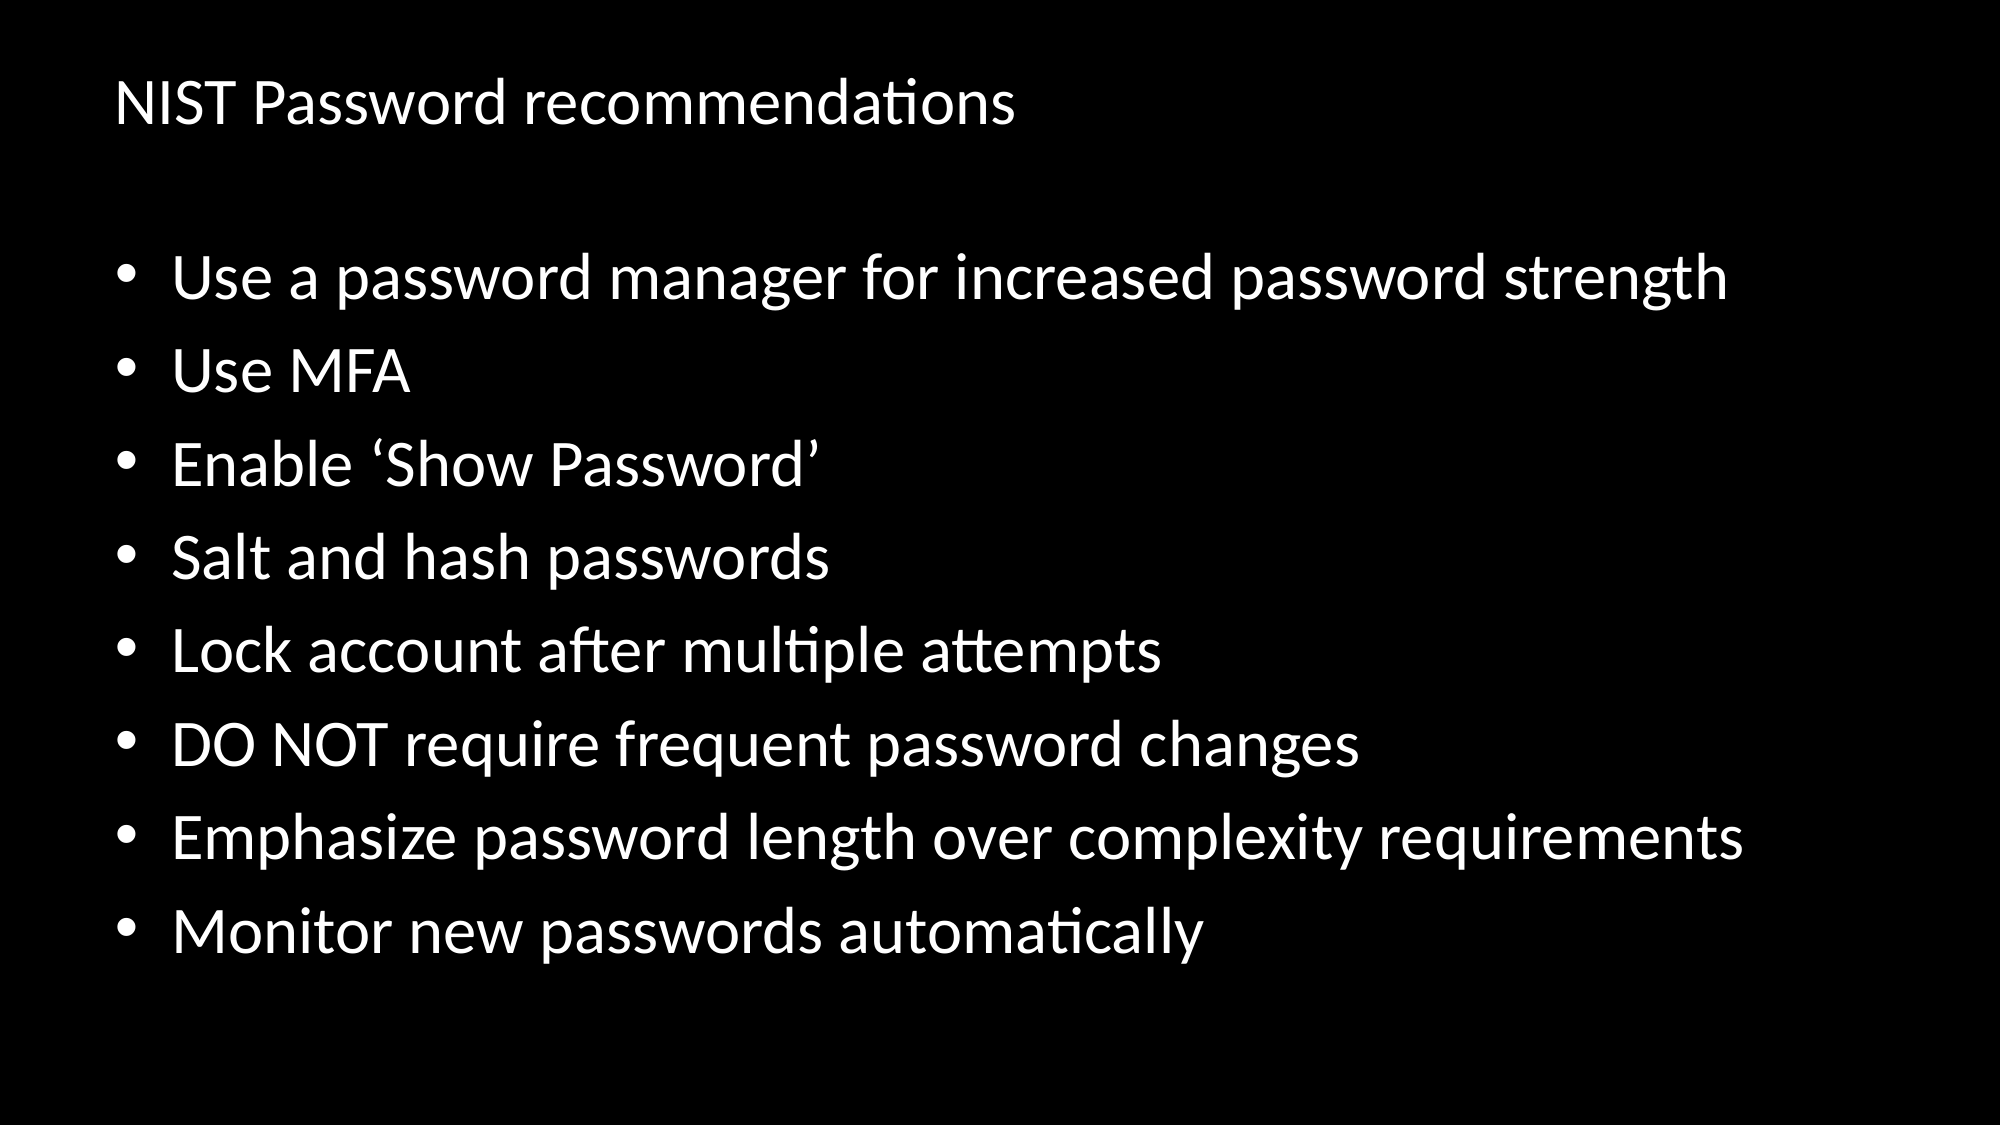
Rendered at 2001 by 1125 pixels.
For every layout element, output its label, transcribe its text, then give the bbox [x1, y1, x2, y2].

list Use a password manager for increased password strength Use MFA Enable ‘Show Password’ Salt and hash passwords Lock account after multiple attempts DO NOT require frequent password changes Emphasize password length over complexity requirements Monitor new passwords automatically [99, 224, 1900, 1005]
title NIST Password recommendations [99, 45, 1900, 150]
